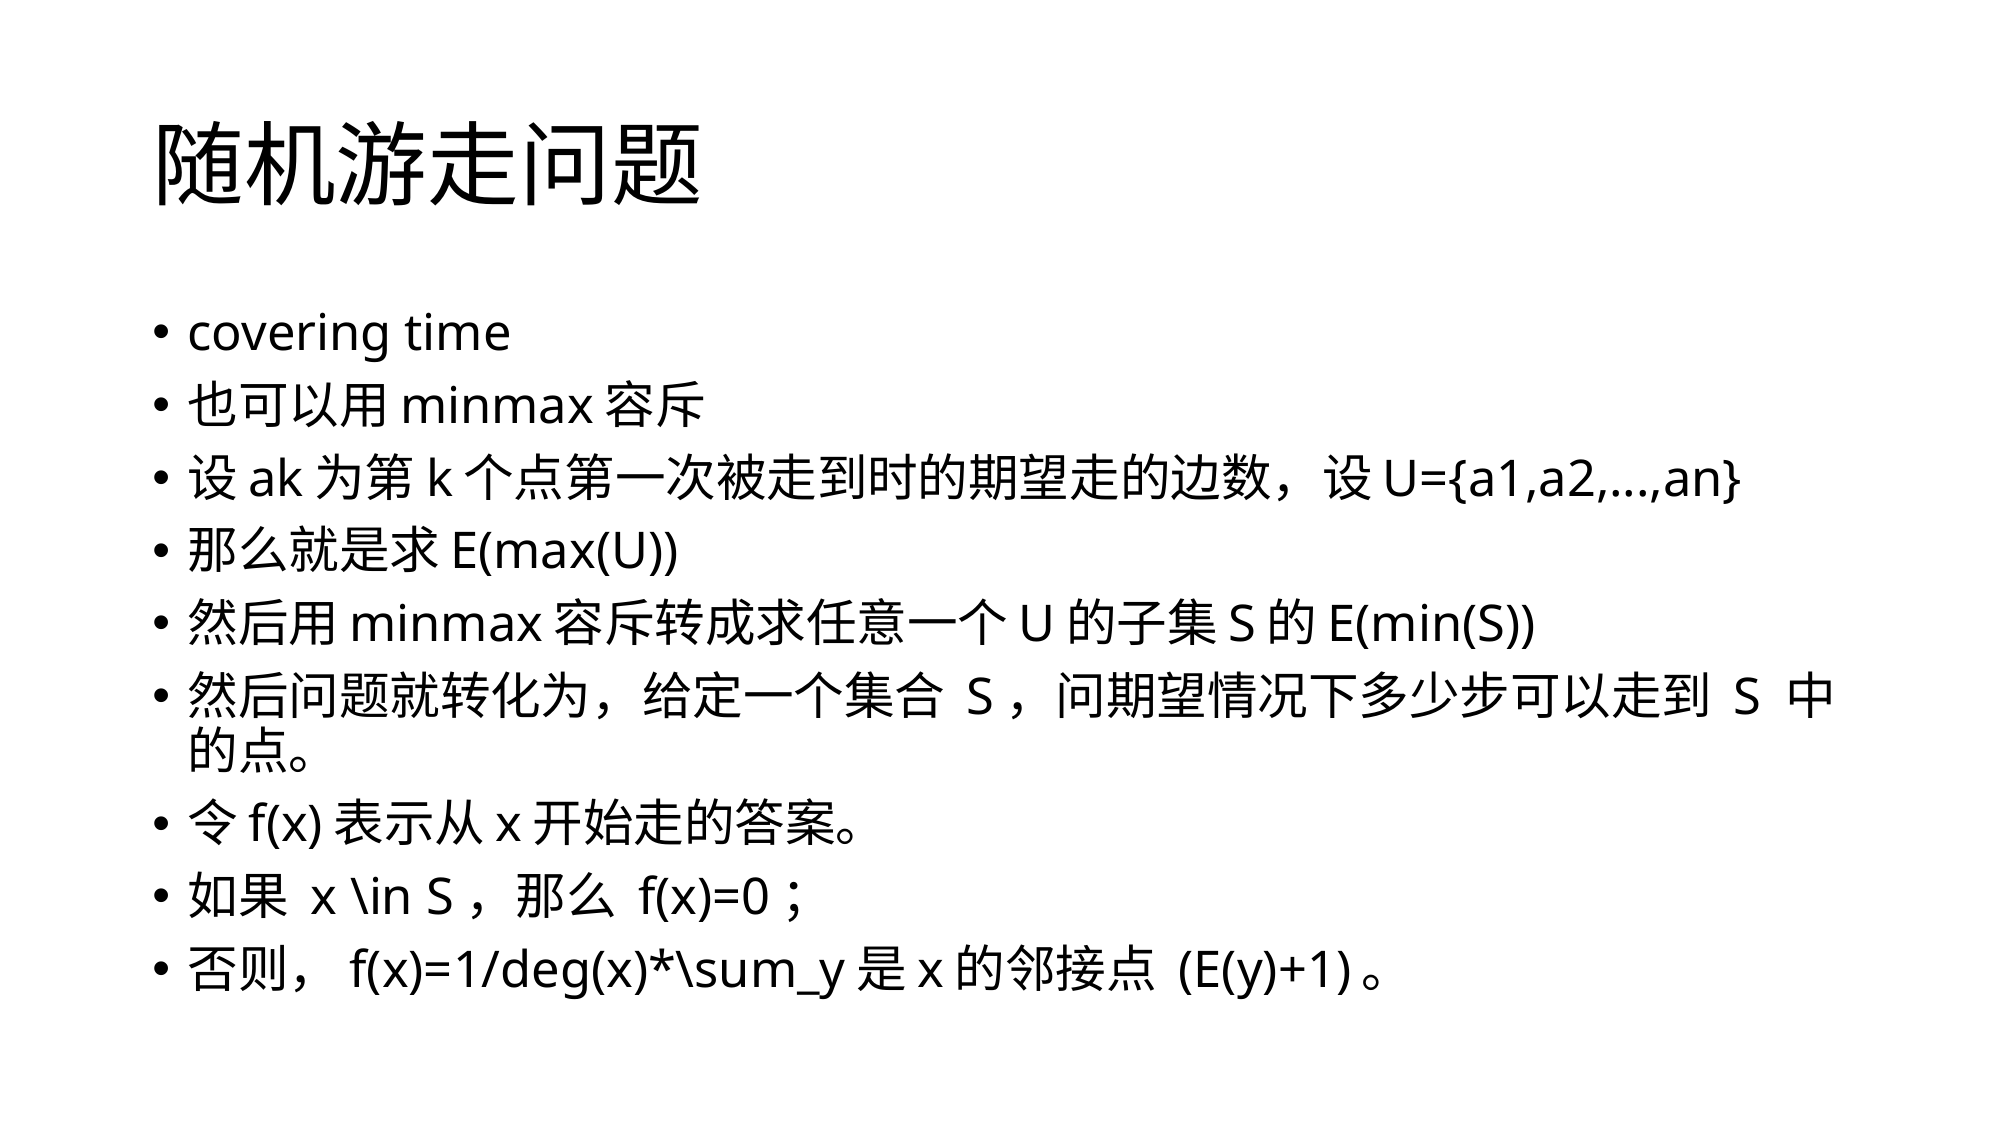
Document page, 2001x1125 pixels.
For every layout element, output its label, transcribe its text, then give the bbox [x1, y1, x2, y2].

title 随机游走问题 [137, 59, 1863, 278]
list covering time 也可以用minmax容斥 设ak为第k个点第一次被走到时的期望走的边数，设U={a1,a2,...,an} 那么就是求E(max(U)) 然后用minmax容斥转成求任意一个U的子集S的E(min(S)) 然后问题就转化为，给定一个集合 S，问期望情况下多少步可以走到 S 中的点。 令f(x)表示从x开始走的答案。 如果 x \in S，那么 f(x)=0； 否则，f(x)=1/deg(x)*\sum_y是x的邻接点 (E(y)+1)。 [137, 299, 1863, 1014]
